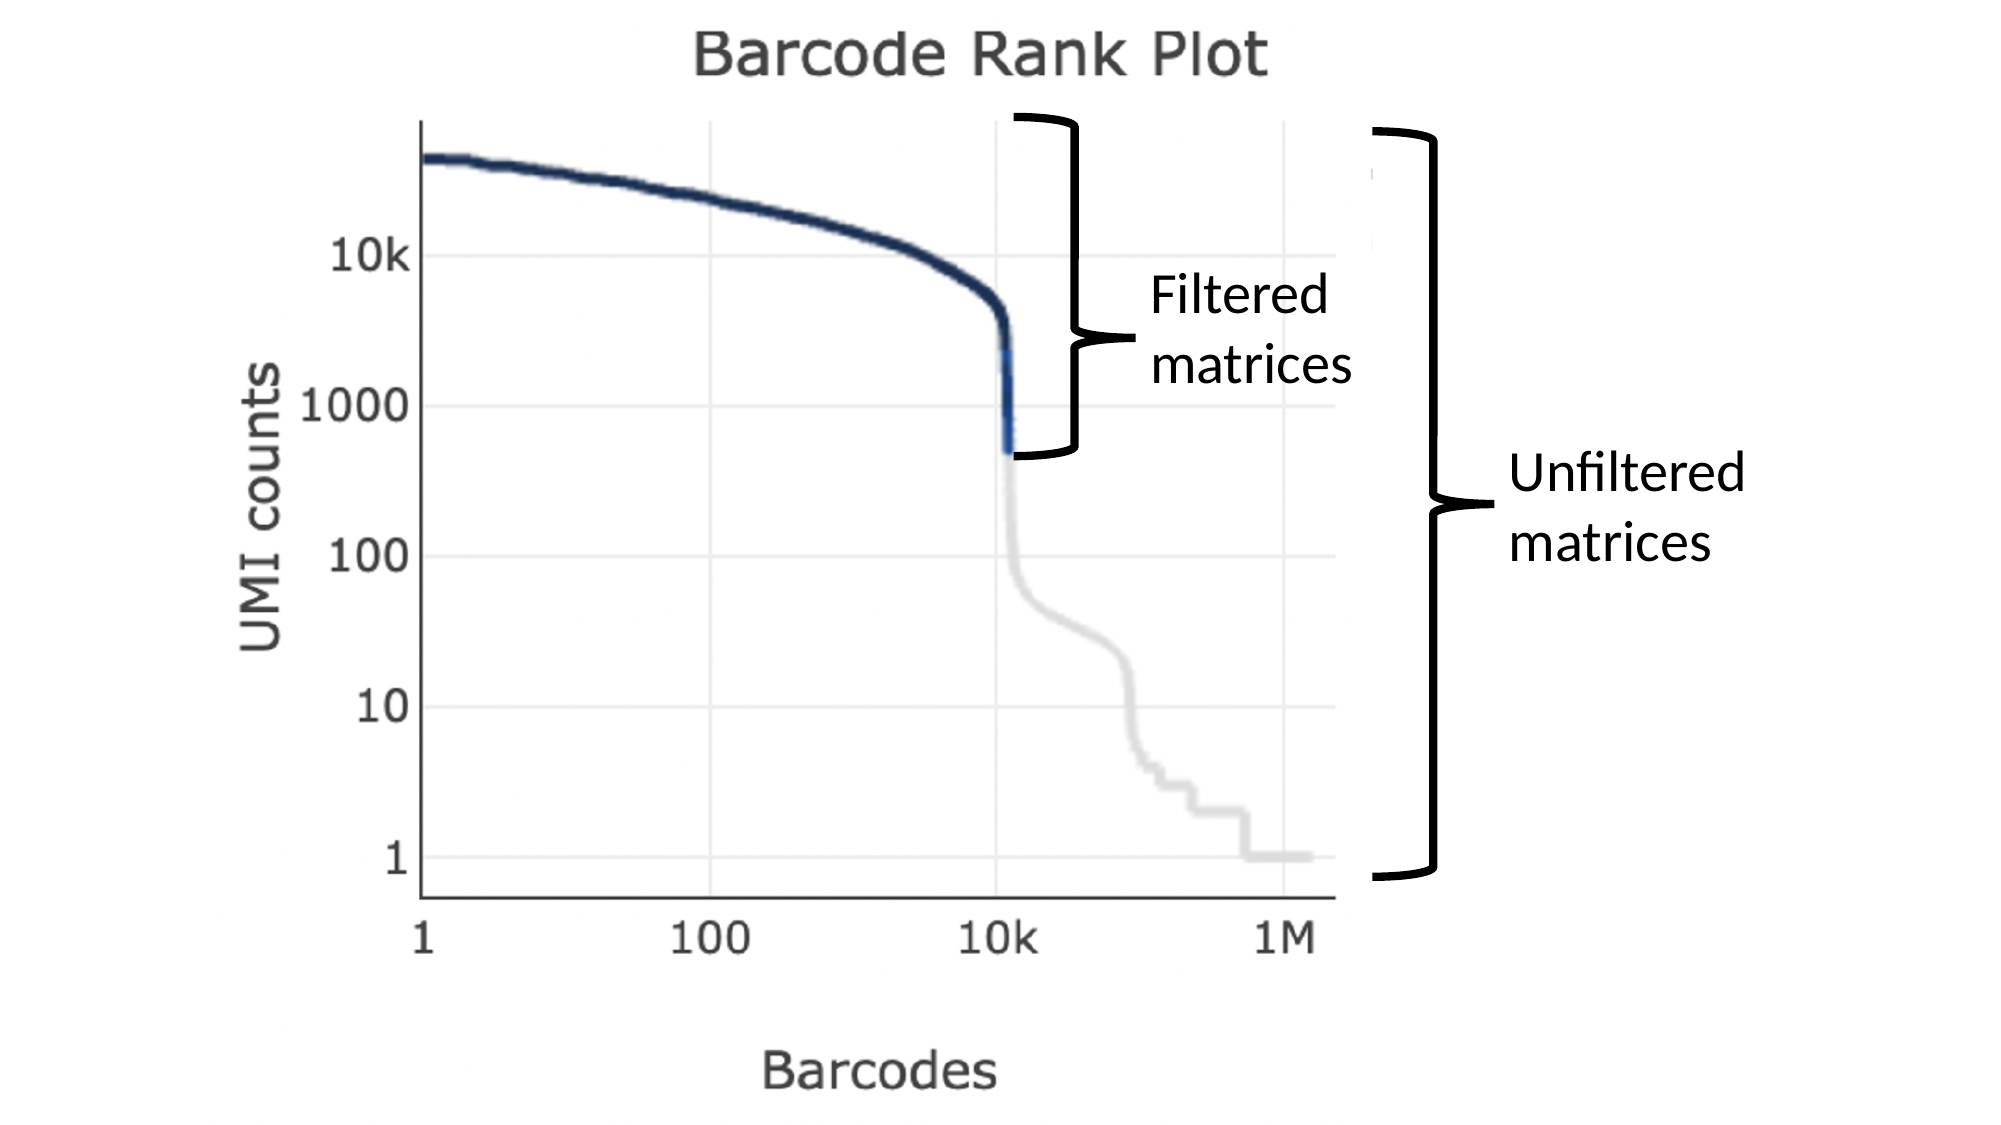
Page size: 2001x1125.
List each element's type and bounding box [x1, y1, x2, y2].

text_box [207, 0, 1793, 1125]
